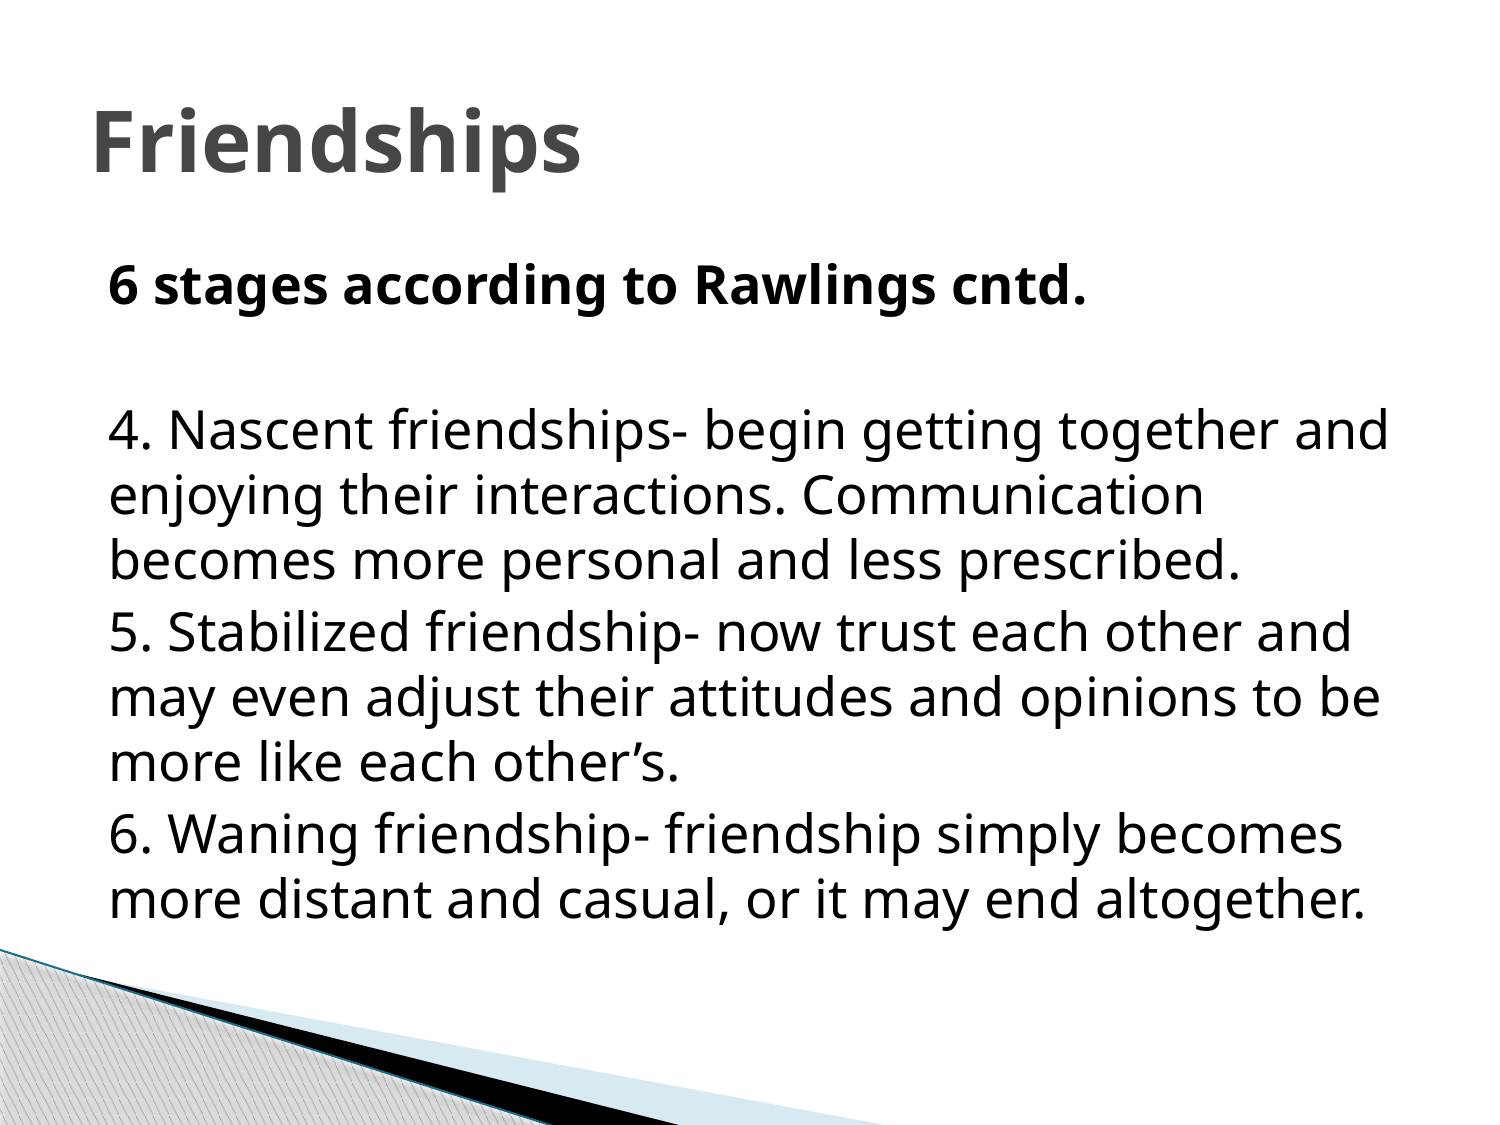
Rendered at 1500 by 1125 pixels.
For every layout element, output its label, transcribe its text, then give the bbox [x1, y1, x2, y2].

title Friendships [75, 45, 1425, 233]
list 6 stages according to Rawlings cntd. 4. Nascent friendships- begin getting together and enjoying their interactions. Communication becomes more personal and less prescribed. 5. Stabilized friendship- now trust each other and may even adjust their attitudes and opinions to be more like each other’s. 6. Waning friendship- friendship simply becomes more distant and casual, or it may end altogether. [75, 243, 1425, 986]
